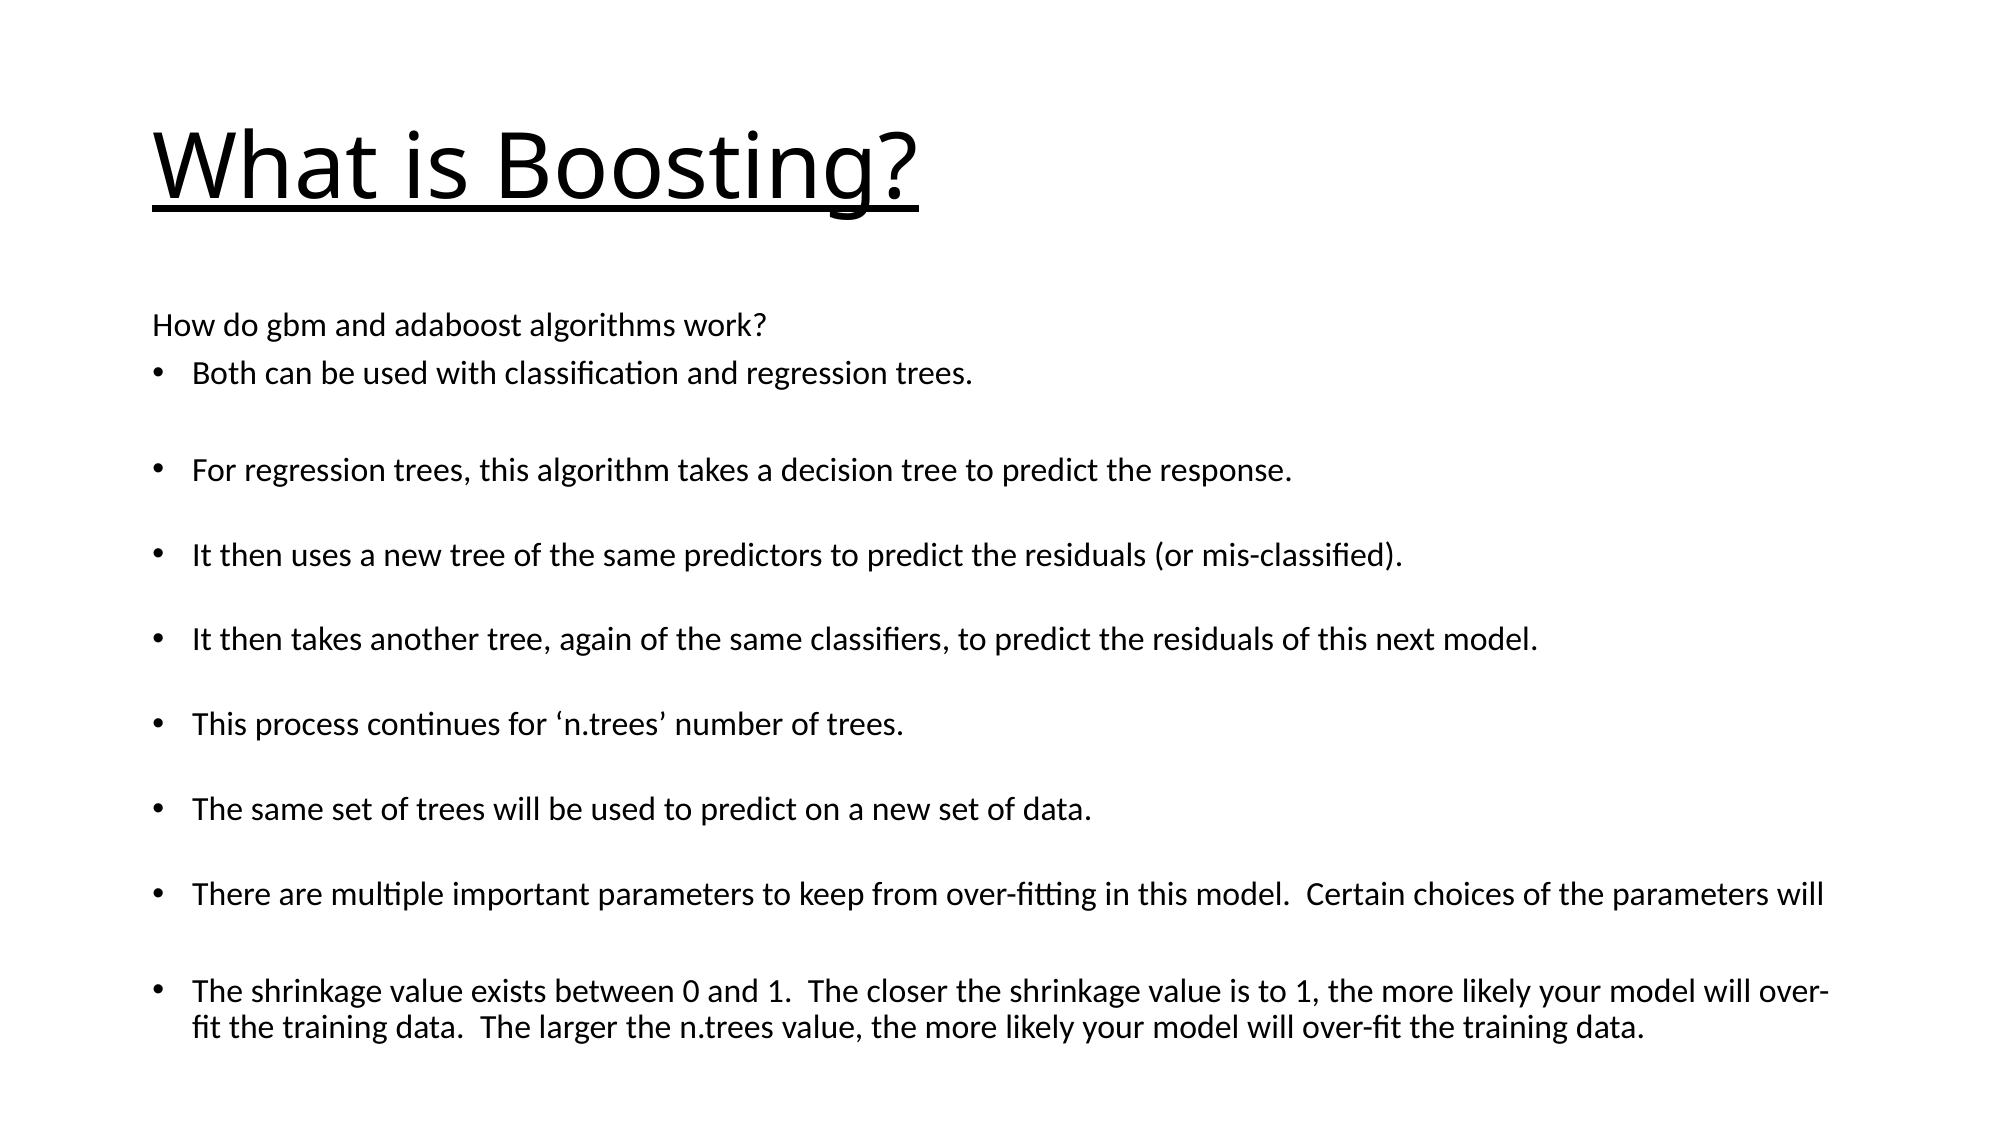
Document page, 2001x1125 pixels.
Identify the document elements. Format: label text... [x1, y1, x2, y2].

title What is Boosting? [137, 59, 1863, 278]
list How do gbm and adaboost algorithms work? Both can be used with classification and regression trees. For regression trees, this algorithm takes a decision tree to predict the response. It then uses a new tree of the same predictors to predict the residuals (or mis-classified). It then takes another tree, again of the same classifiers, to predict the residuals of this next model. This process continues for ‘n.trees’ number of trees. The same set of trees will be used to predict on a new set of data. There are multiple important parameters to keep from over-fitting in this model. Certain choices of the parameters will The shrinkage value exists between 0 and 1. The closer the shrinkage value is to 1, the more likely your model will over-fit the training data. The larger the n.trees value, the more likely your model will over-fit the training data. [137, 299, 1863, 1066]
